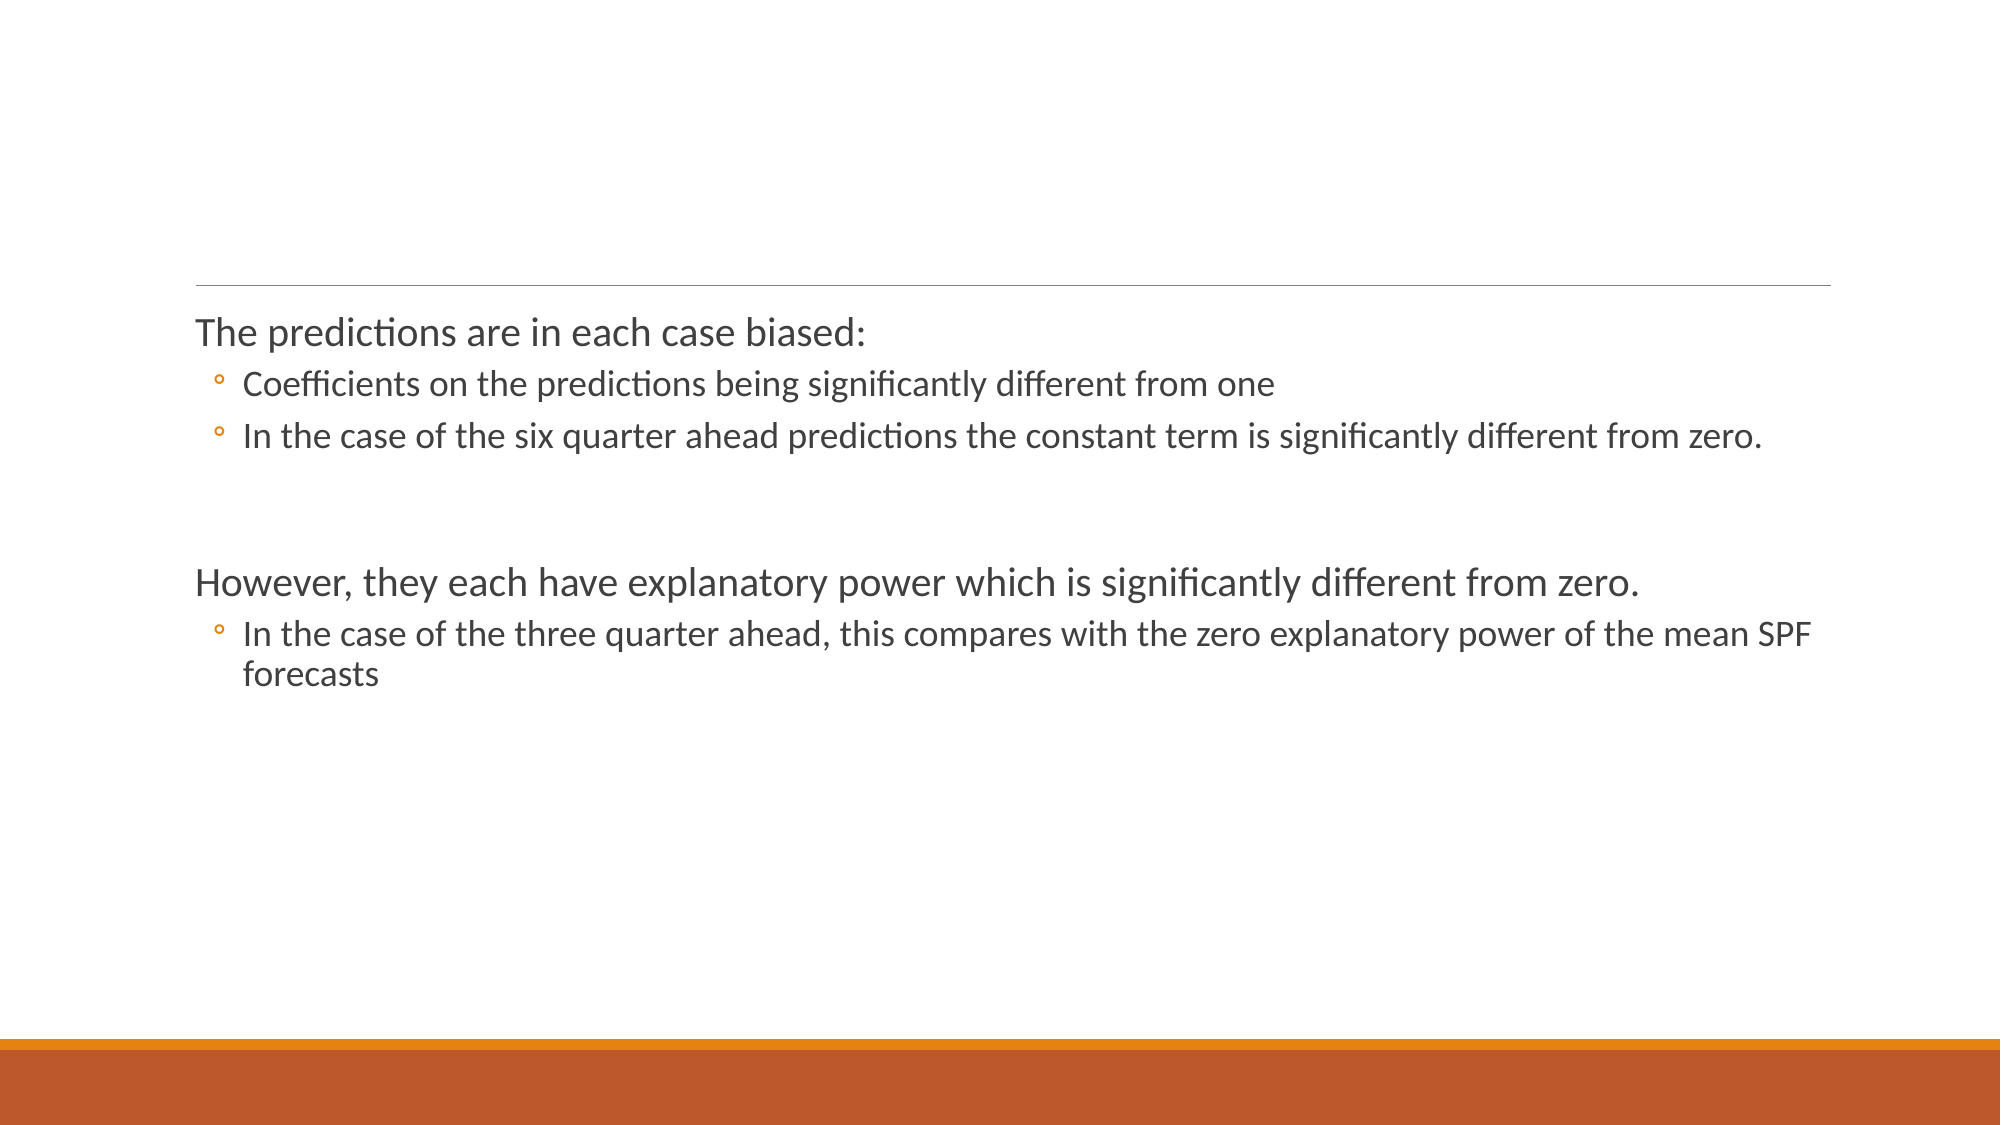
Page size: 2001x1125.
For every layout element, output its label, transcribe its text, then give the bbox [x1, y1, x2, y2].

list The predictions are in each case biased: Coefficients on the predictions being significantly different from one In the case of the six quarter ahead predictions the constant term is significantly different from zero. However, they each have explanatory power which is significantly different from zero. In the case of the three quarter ahead, this compares with the zero explanatory power of the mean SPF forecasts [180, 302, 1830, 963]
